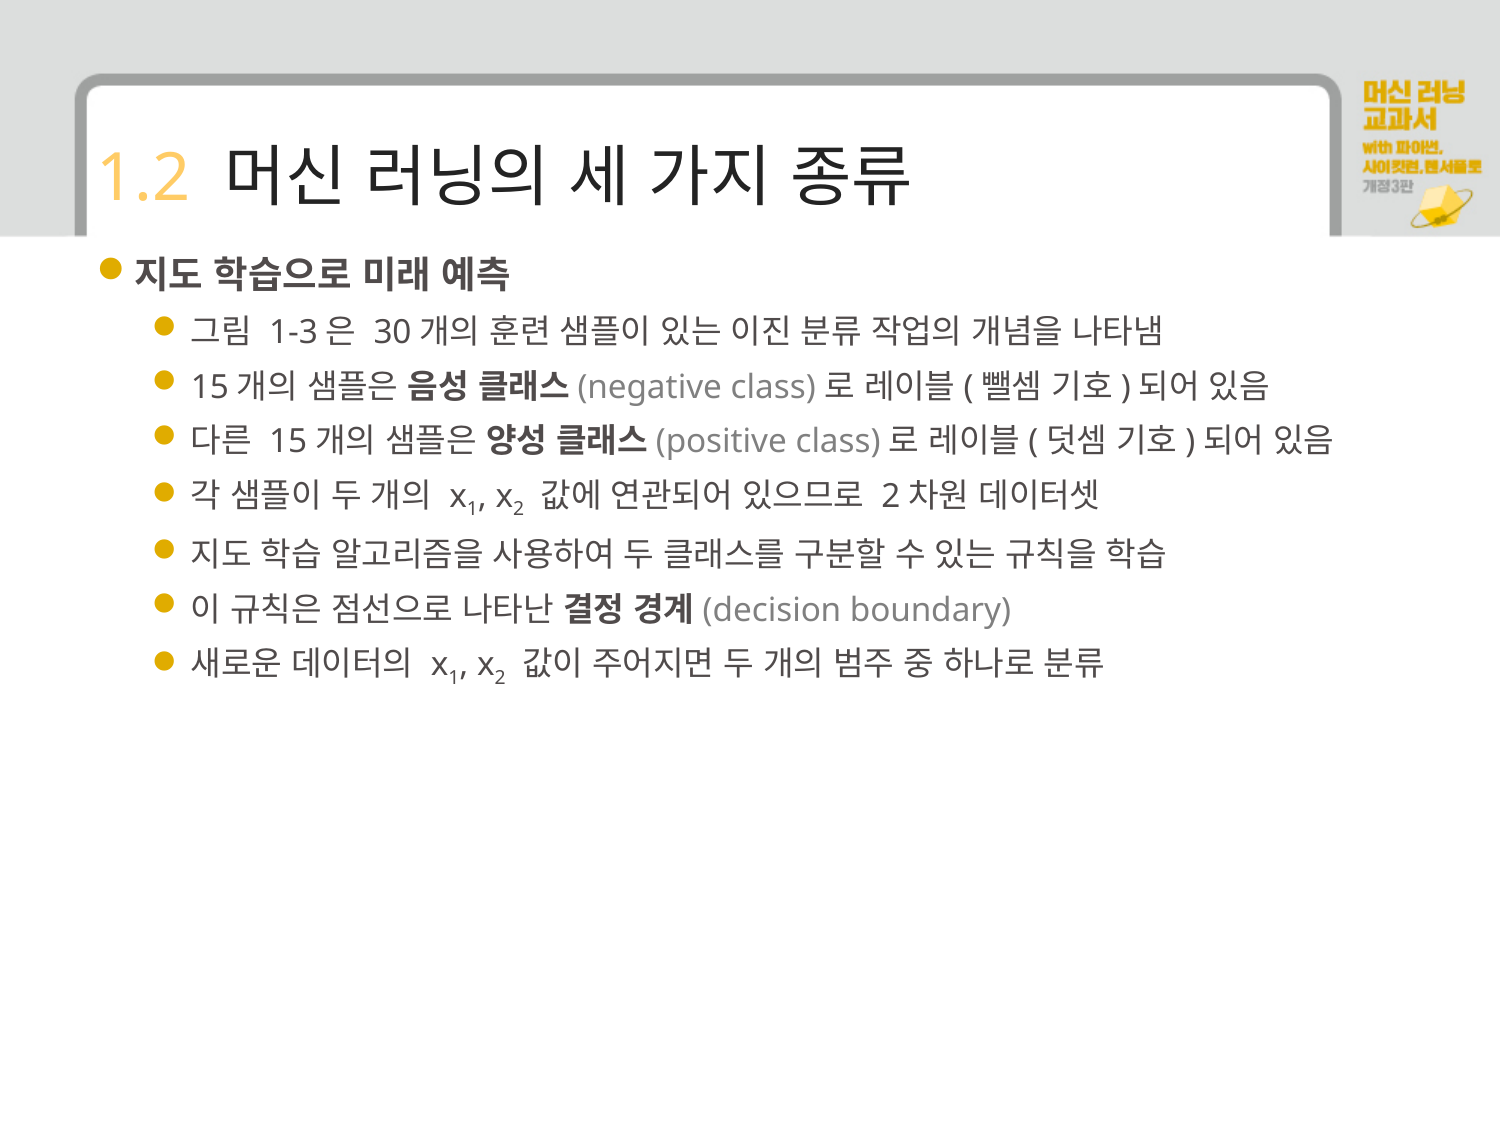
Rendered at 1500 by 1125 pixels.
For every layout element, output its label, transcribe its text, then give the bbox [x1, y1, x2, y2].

picture [0, 0, 1500, 1125]
list 지도 학습으로 미래 예측 그림 1-3은 30개의 훈련 샘플이 있는 이진 분류 작업의 개념을 나타냄 15개의 샘플은 음성 클래스(negative class)로 레이블(뺄셈 기호)되어 있음 다른 15개의 샘플은 양성 클래스(positive class)로 레이블(덧셈 기호)되어 있음 각 샘플이 두 개의 x1, x2 값에 연관되어 있으므로 2차원 데이터셋 지도 학습 알고리즘을 사용하여 두 클래스를 구분할 수 있는 규칙을 학습 이 규칙은 점선으로 나타난 결정 경계(decision boundary) 새로운 데이터의 x1, x2 값이 주어지면 두 개의 범주 중 하나로 분류 [81, 239, 1412, 1054]
title 1.2 머신 러닝의 세 가지 종류 [81, 90, 1412, 222]
